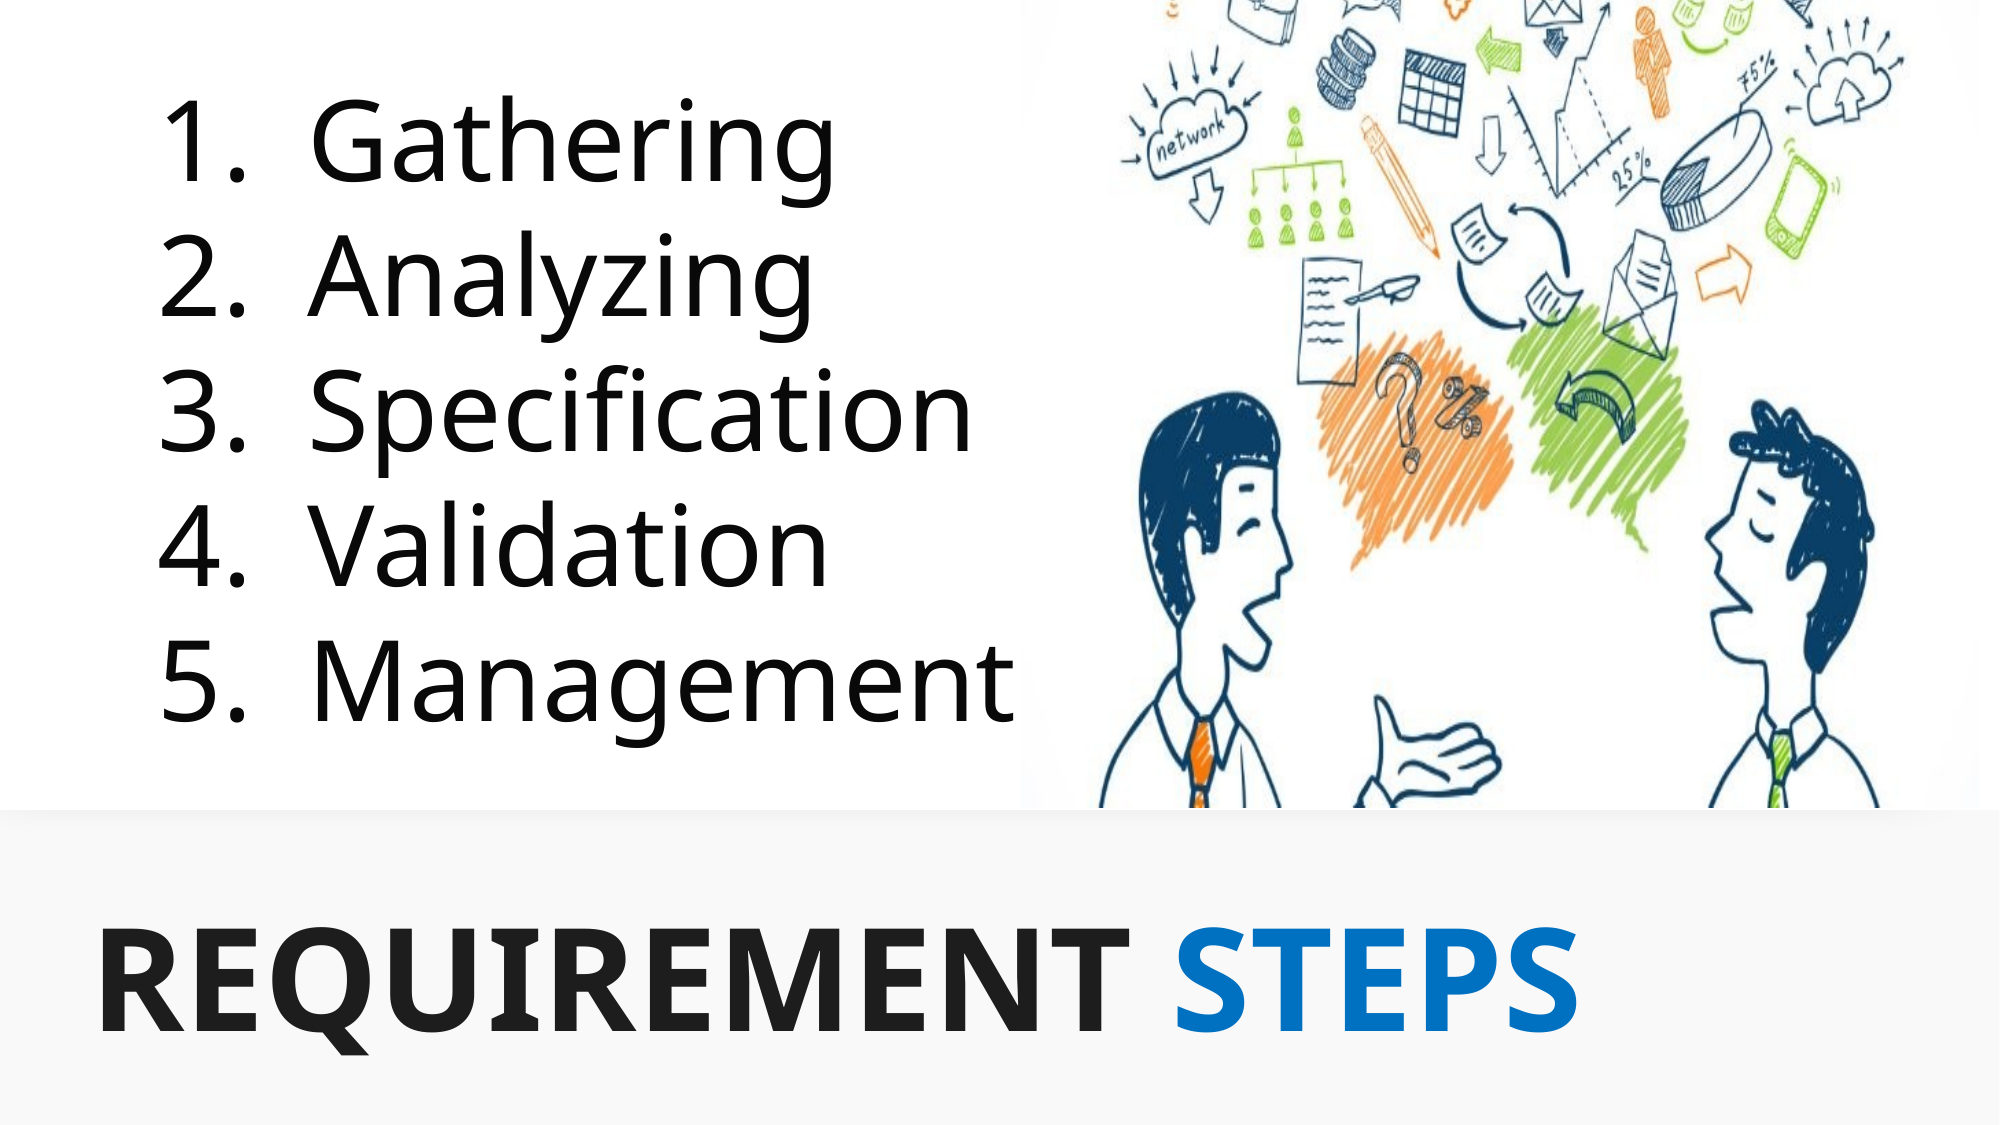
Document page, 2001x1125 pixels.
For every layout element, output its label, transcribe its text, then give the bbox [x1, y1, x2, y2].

text_box Gathering Analyzing Specification Validation Management [142, 61, 1021, 752]
title REQUIREMENT STEPS [75, 880, 1608, 1088]
picture [1021, 0, 1979, 808]
